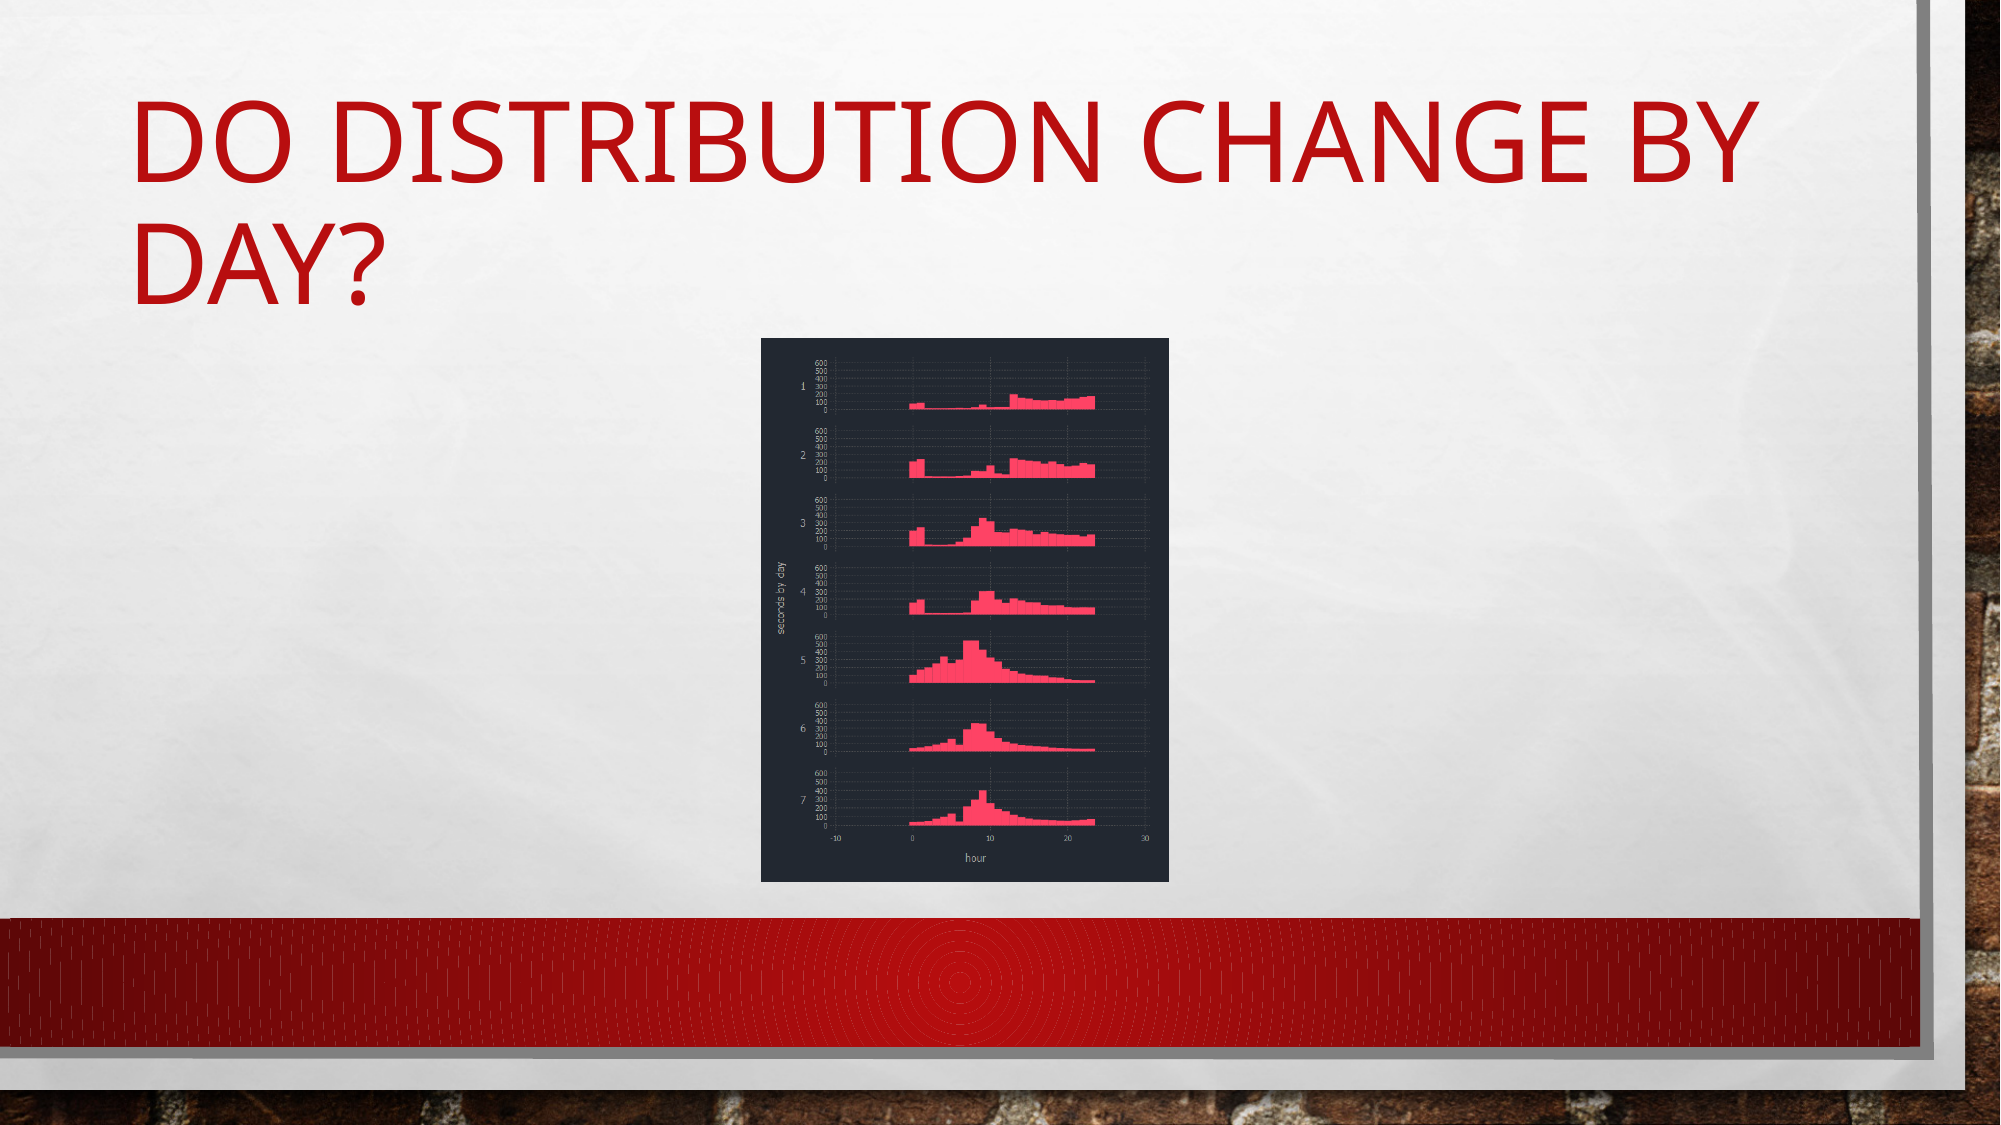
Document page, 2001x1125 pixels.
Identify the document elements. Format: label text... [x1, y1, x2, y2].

picture [0, 0, 2000, 1125]
title Do distribution change by day? [112, 112, 1818, 302]
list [761, 338, 1170, 883]
